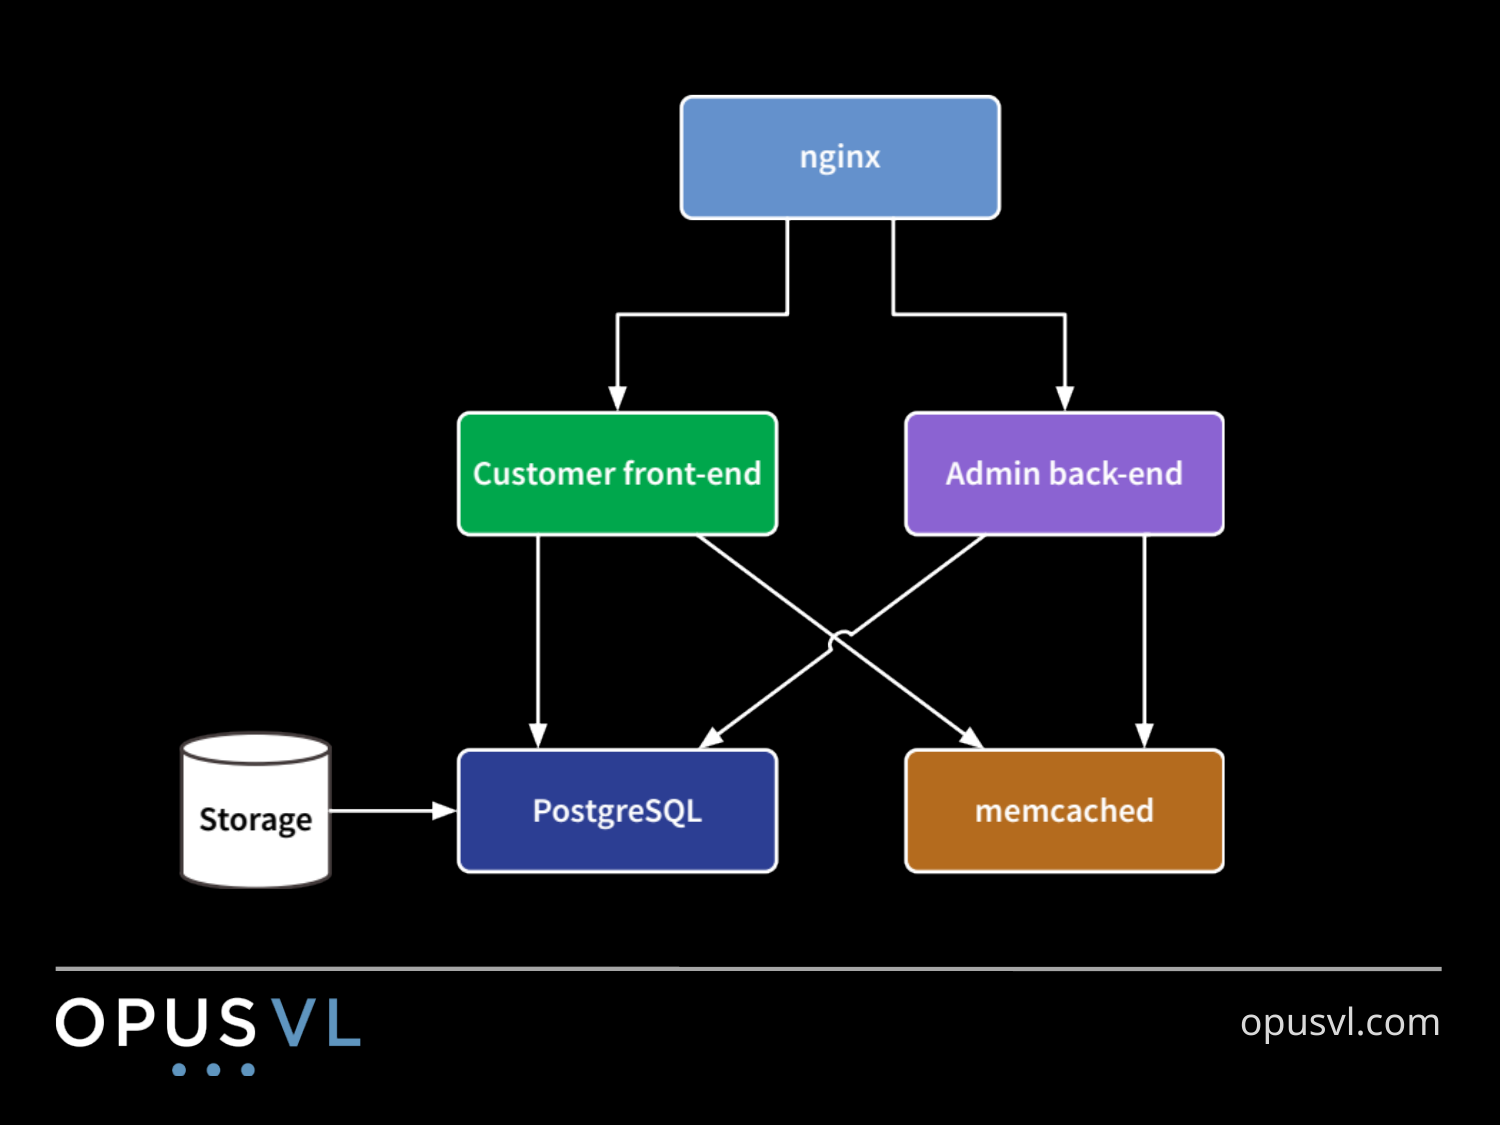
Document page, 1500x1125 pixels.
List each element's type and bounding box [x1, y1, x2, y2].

picture [178, 92, 1225, 889]
